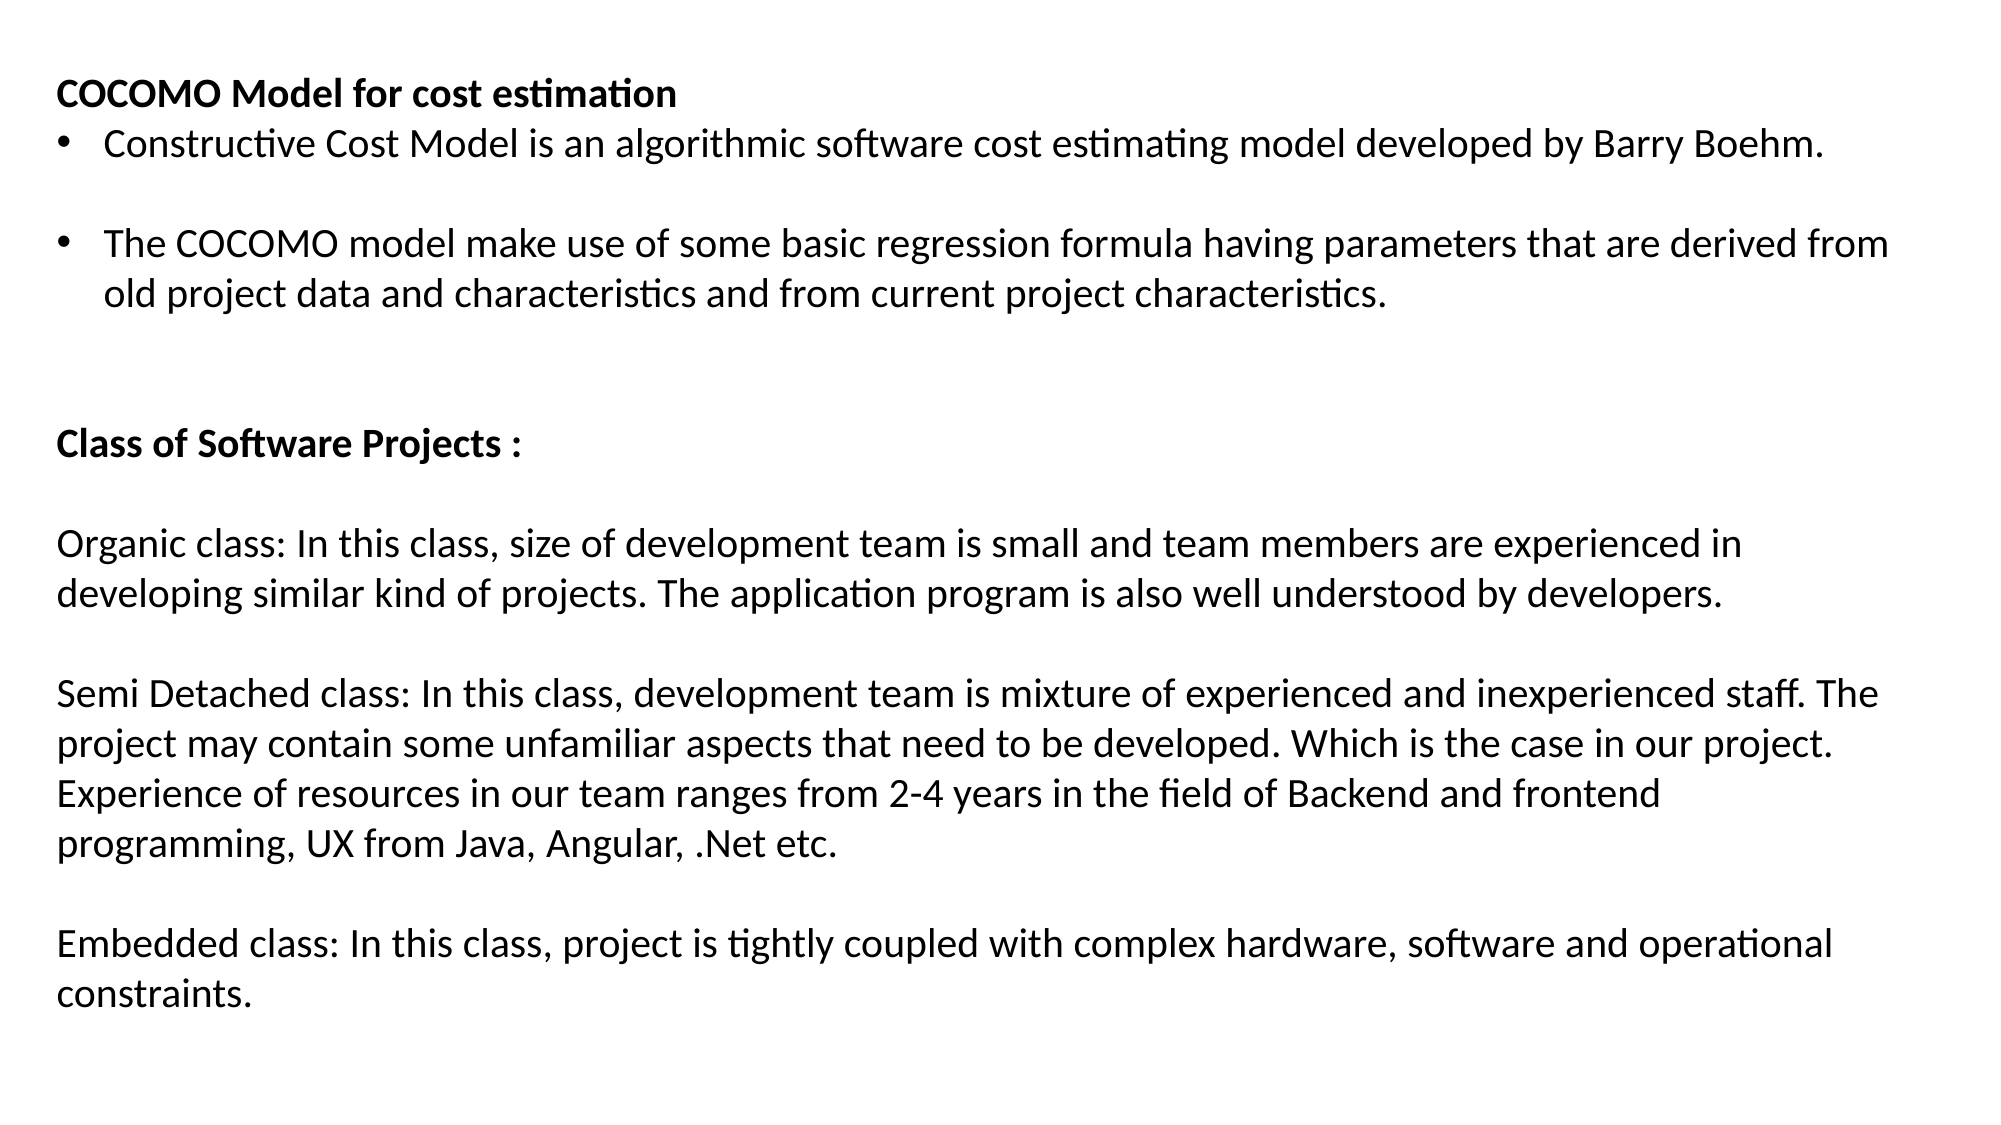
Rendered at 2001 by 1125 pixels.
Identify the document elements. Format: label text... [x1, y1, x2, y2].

text_box COCOMO Model for cost estimation Constructive Cost Model is an algorithmic software cost estimating model developed by Barry Boehm. The COCOMO model make use of some basic regression formula having parameters that are derived from old project data and characteristics and from current project characteristics. Class of Software Projects : Organic class: In this class, size of development team is small and team members are experienced in developing similar kind of projects. The application program is also well understood by developers. Semi Detached class: In this class, development team is mixture of experienced and inexperienced staff. The project may contain some unfamiliar aspects that need to be developed. Which is the case in our project. Experience of resources in our team ranges from 2-4 years in the field of Backend and frontend programming, UX from Java, Angular, .Net etc. Embedded class: In this class, project is tightly coupled with complex hardware, software and operational constraints. [41, 58, 1912, 1125]
